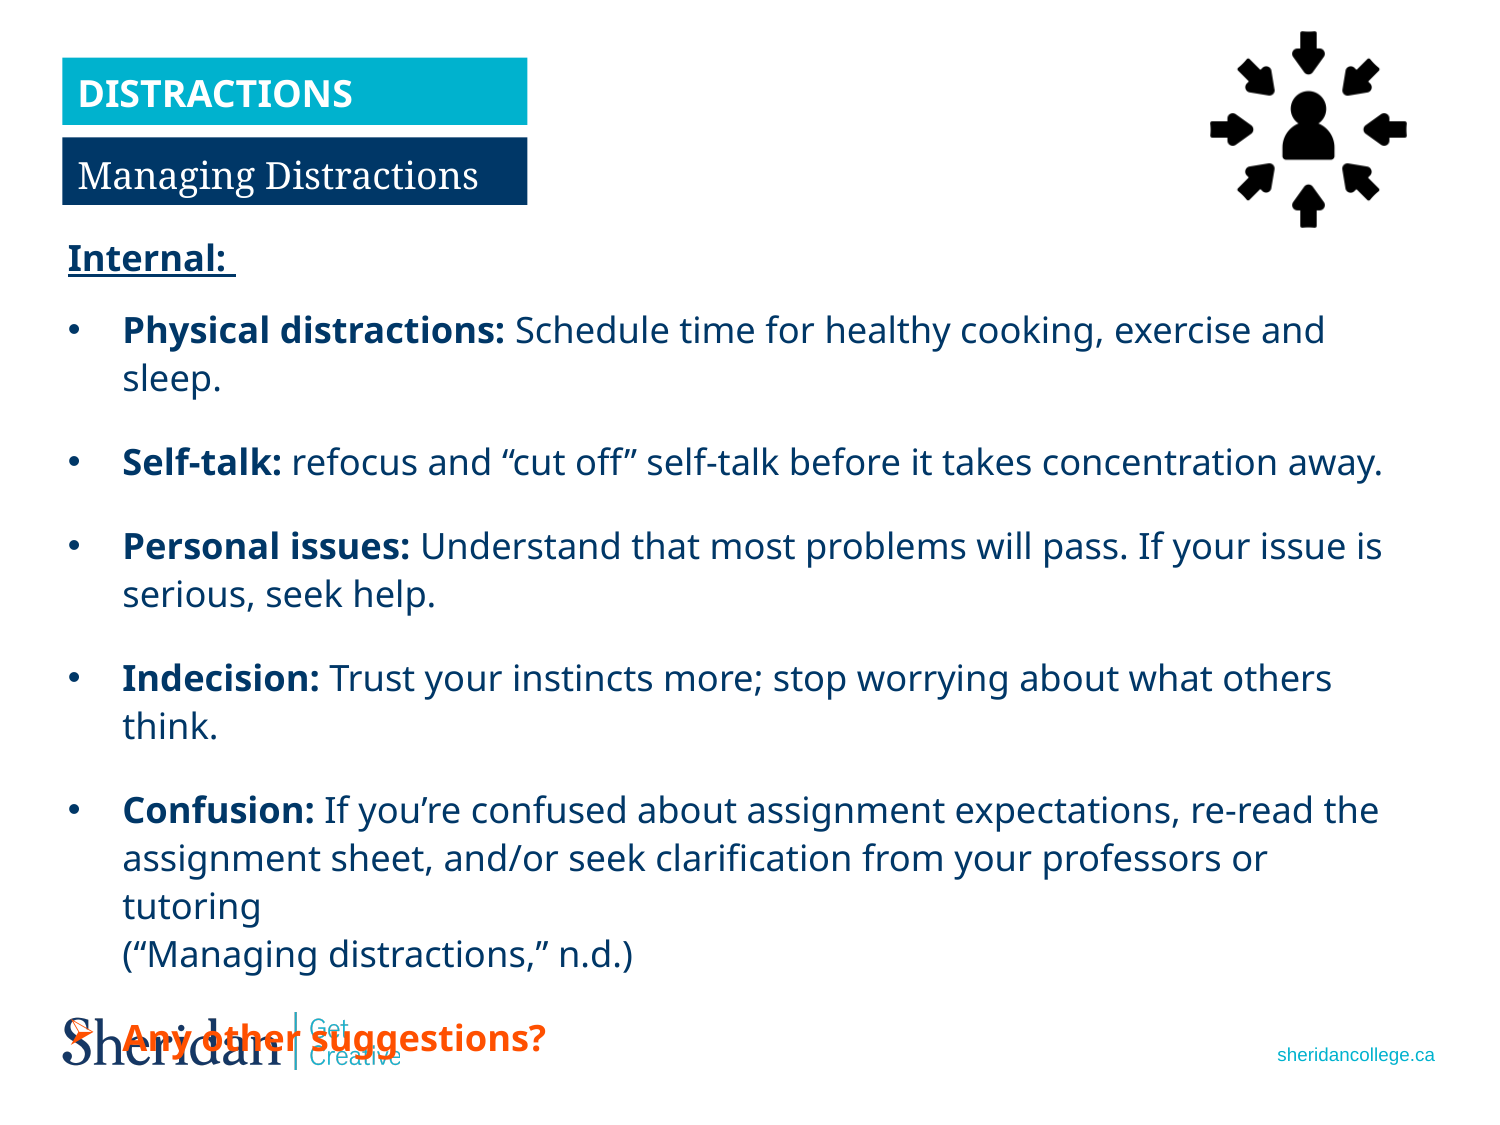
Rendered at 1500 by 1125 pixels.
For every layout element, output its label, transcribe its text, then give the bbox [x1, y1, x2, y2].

picture [1205, 27, 1411, 232]
list Managing Distractions [62, 145, 663, 206]
list distractions [62, 62, 663, 124]
list Internal: Physical distractions: Schedule time for healthy cooking, exercise and sleep. Self-talk: refocus and “cut off” self-talk before it takes concentration away. Personal issues: Understand that most problems will pass. If your issue is serious, seek help. Indecision: Trust your instincts more; stop worrying about what others think. Confusion: If you’re confused about assignment expectations, re-read the assignment sheet, and/or seek clarification from your professors or tutoring (“Managing distractions,” n.d.) Any other suggestions? [53, 205, 1411, 1083]
